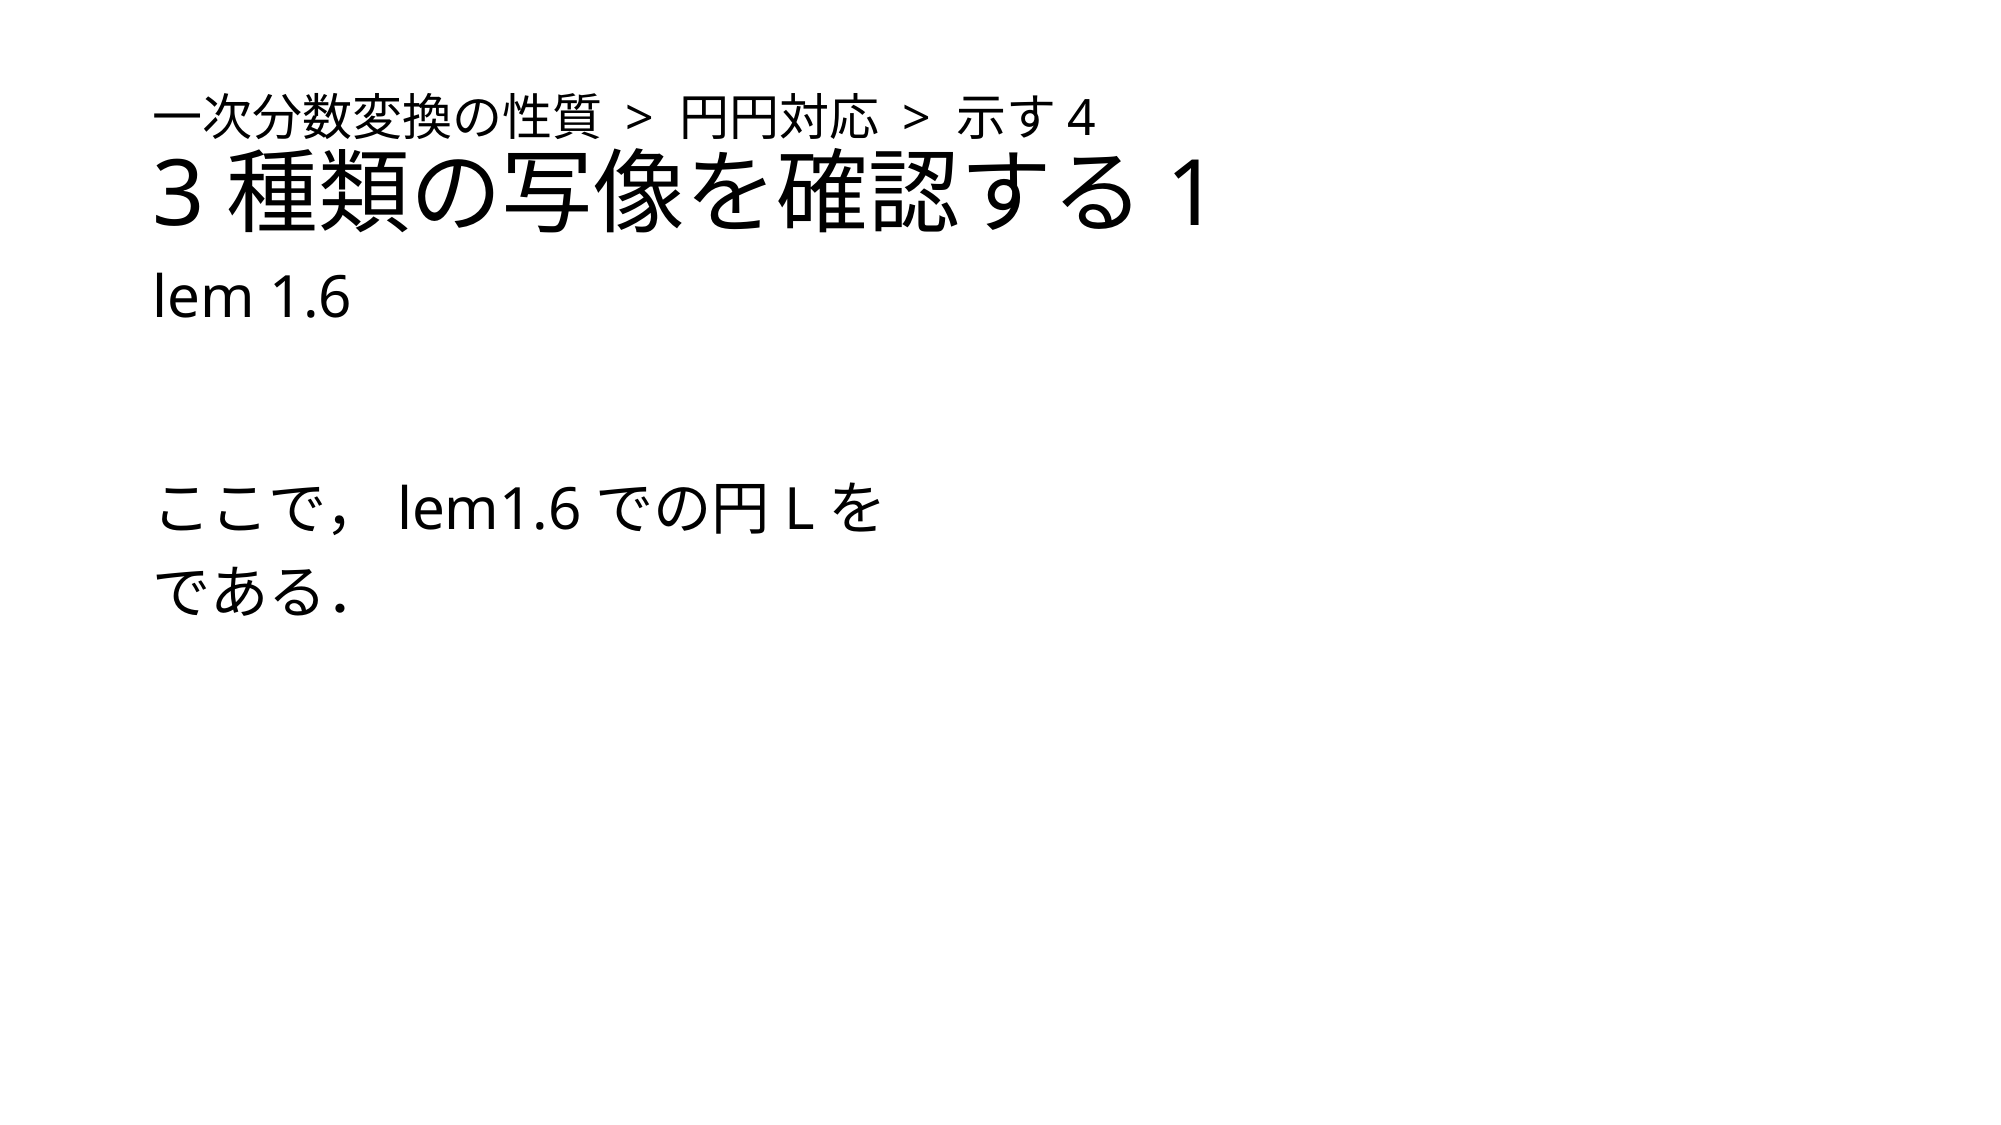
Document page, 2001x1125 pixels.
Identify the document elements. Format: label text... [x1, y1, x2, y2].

title 一次分数変換の性質 > 円円対応 > 示す4 3種類の写像を確認する1 [137, 59, 1863, 278]
